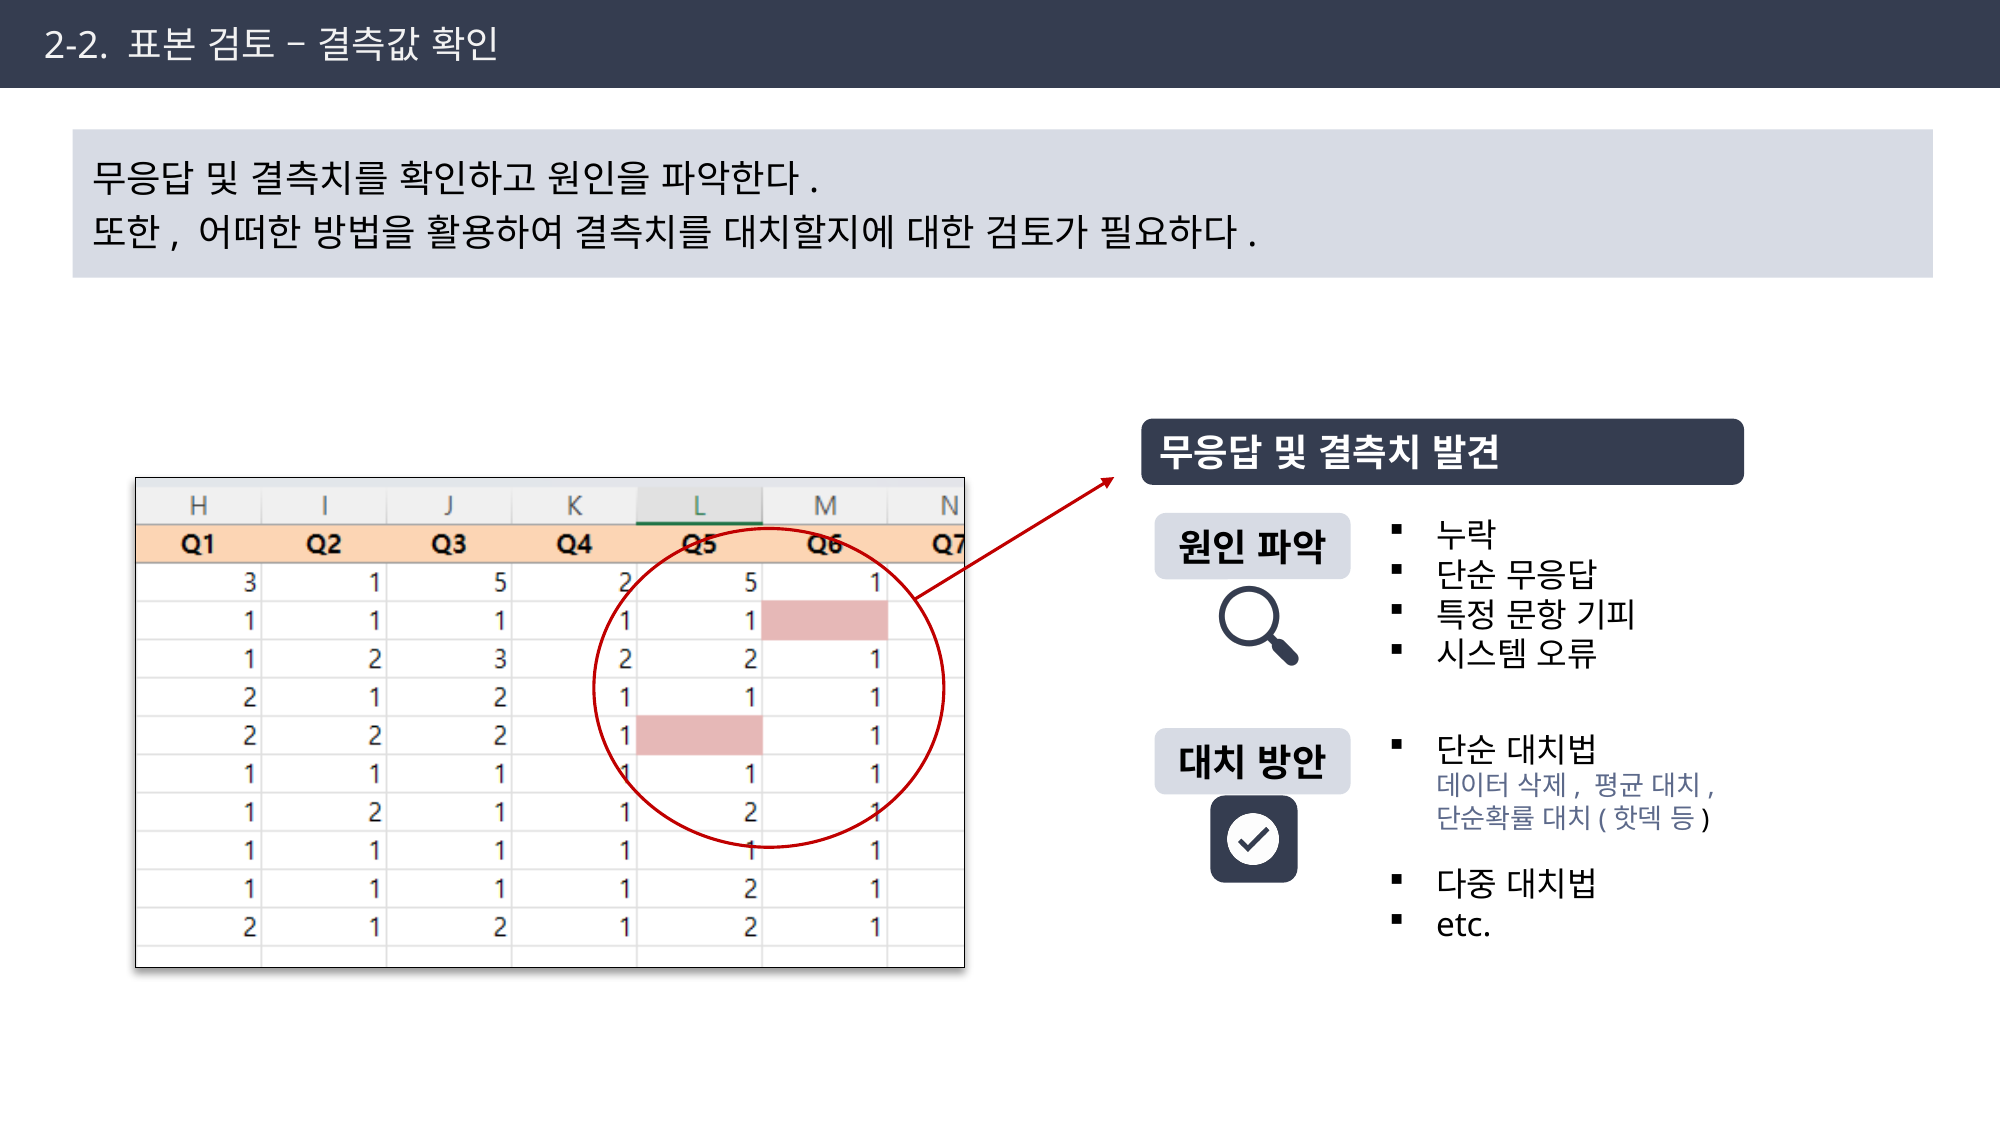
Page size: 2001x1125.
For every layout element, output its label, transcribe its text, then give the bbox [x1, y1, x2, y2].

text_box 2-2. 표본 검토 – 결측값 확인 [0, 0, 2000, 90]
text_box [1208, 793, 1300, 885]
text_box [71, 128, 1935, 279]
text_box 누락 단순 무응답 특정 문항 기피 시스템 오류 [1374, 506, 1823, 681]
picture [134, 476, 966, 968]
text_box 무응답 및 결측치를 확인하고 원인을 파악한다. 또한, 어떠한 방법을 활용하여 결측치를 대치할지에 대한 검토가 필요하다. [77, 139, 1728, 262]
text_box 단순 대치법 데이터 삭제, 평균 대치, 단순확률 대치(핫덱 등) 다중 대치법 etc. [1374, 721, 1823, 951]
text_box 원인 파악 [1154, 512, 1351, 580]
picture [1210, 577, 1308, 675]
text_box 무응답 및 결측치 발견 [1141, 418, 1745, 485]
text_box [913, 476, 1115, 601]
text_box 대치 방안 [1154, 728, 1351, 795]
picture [1220, 805, 1287, 872]
